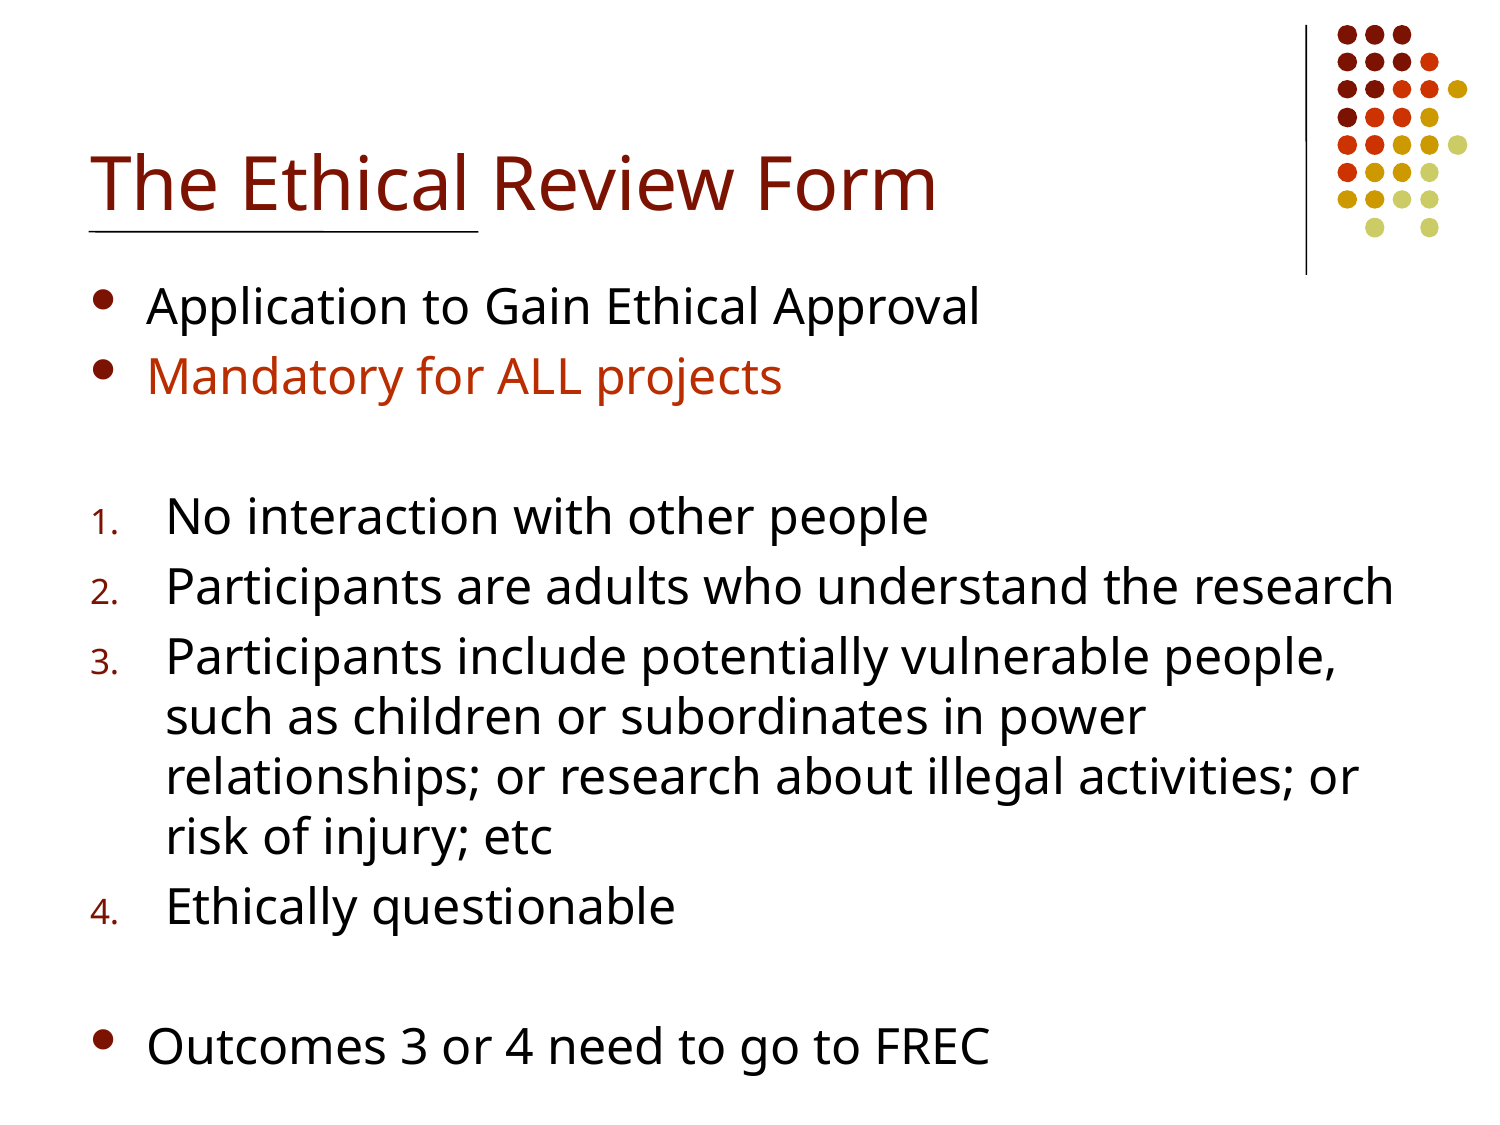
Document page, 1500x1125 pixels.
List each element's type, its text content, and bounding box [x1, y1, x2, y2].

list Application to Gain Ethical Approval Mandatory for ALL projects No interaction with other people Participants are adults who understand the research Participants include potentially vulnerable people, such as children or subordinates in power relationships; or research about illegal activities; or risk of injury; etc Ethically questionable Outcomes 3 or 4 need to go to FREC [75, 267, 1459, 1047]
title The Ethical Review Form [75, 20, 1313, 233]
